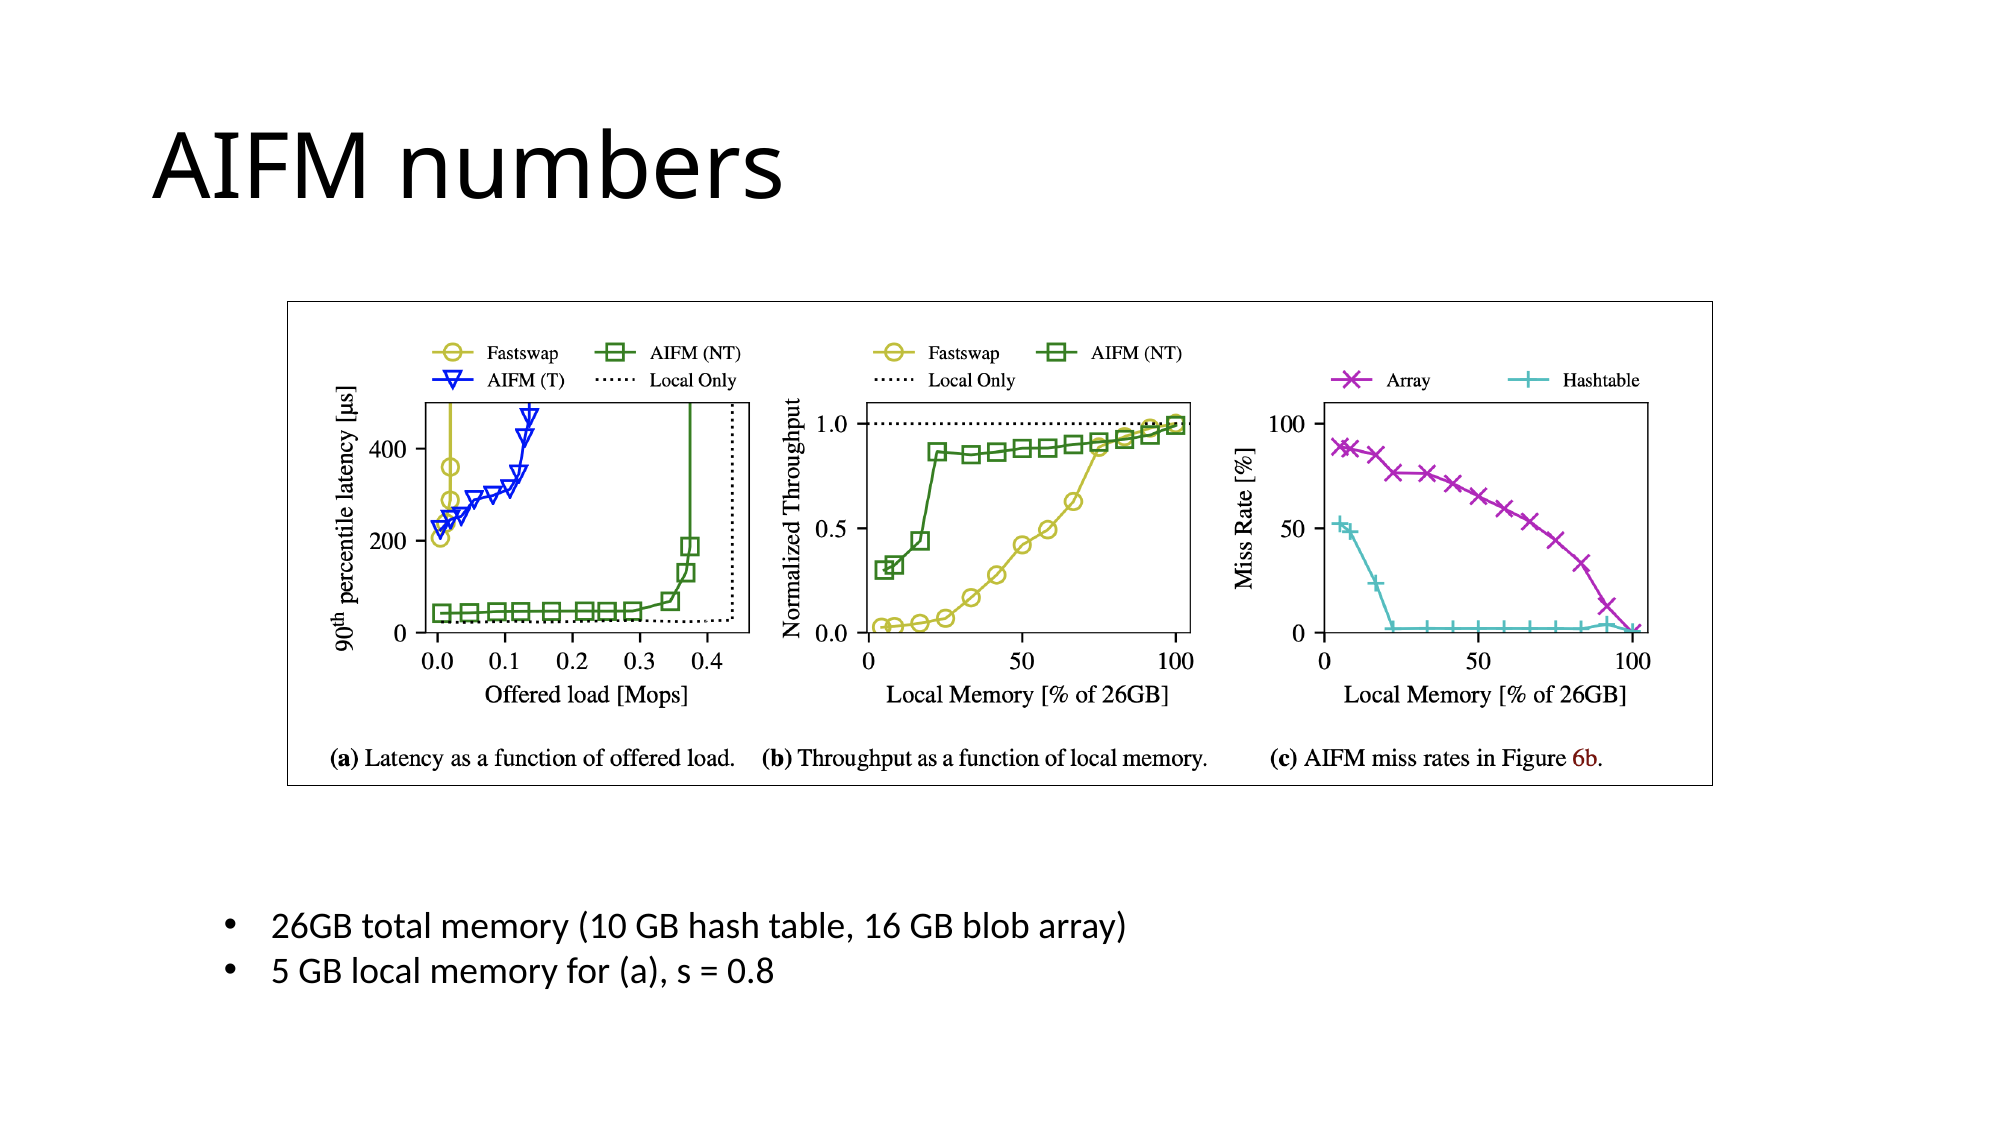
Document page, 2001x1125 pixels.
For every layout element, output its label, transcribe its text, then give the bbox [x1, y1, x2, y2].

picture [287, 301, 1713, 786]
text_box 26GB total memory (10 GB hash table, 16 GB blob array) 5 GB local memory for (a), s = 0.8 [209, 893, 1143, 1044]
title AIFM numbers [137, 59, 1863, 278]
